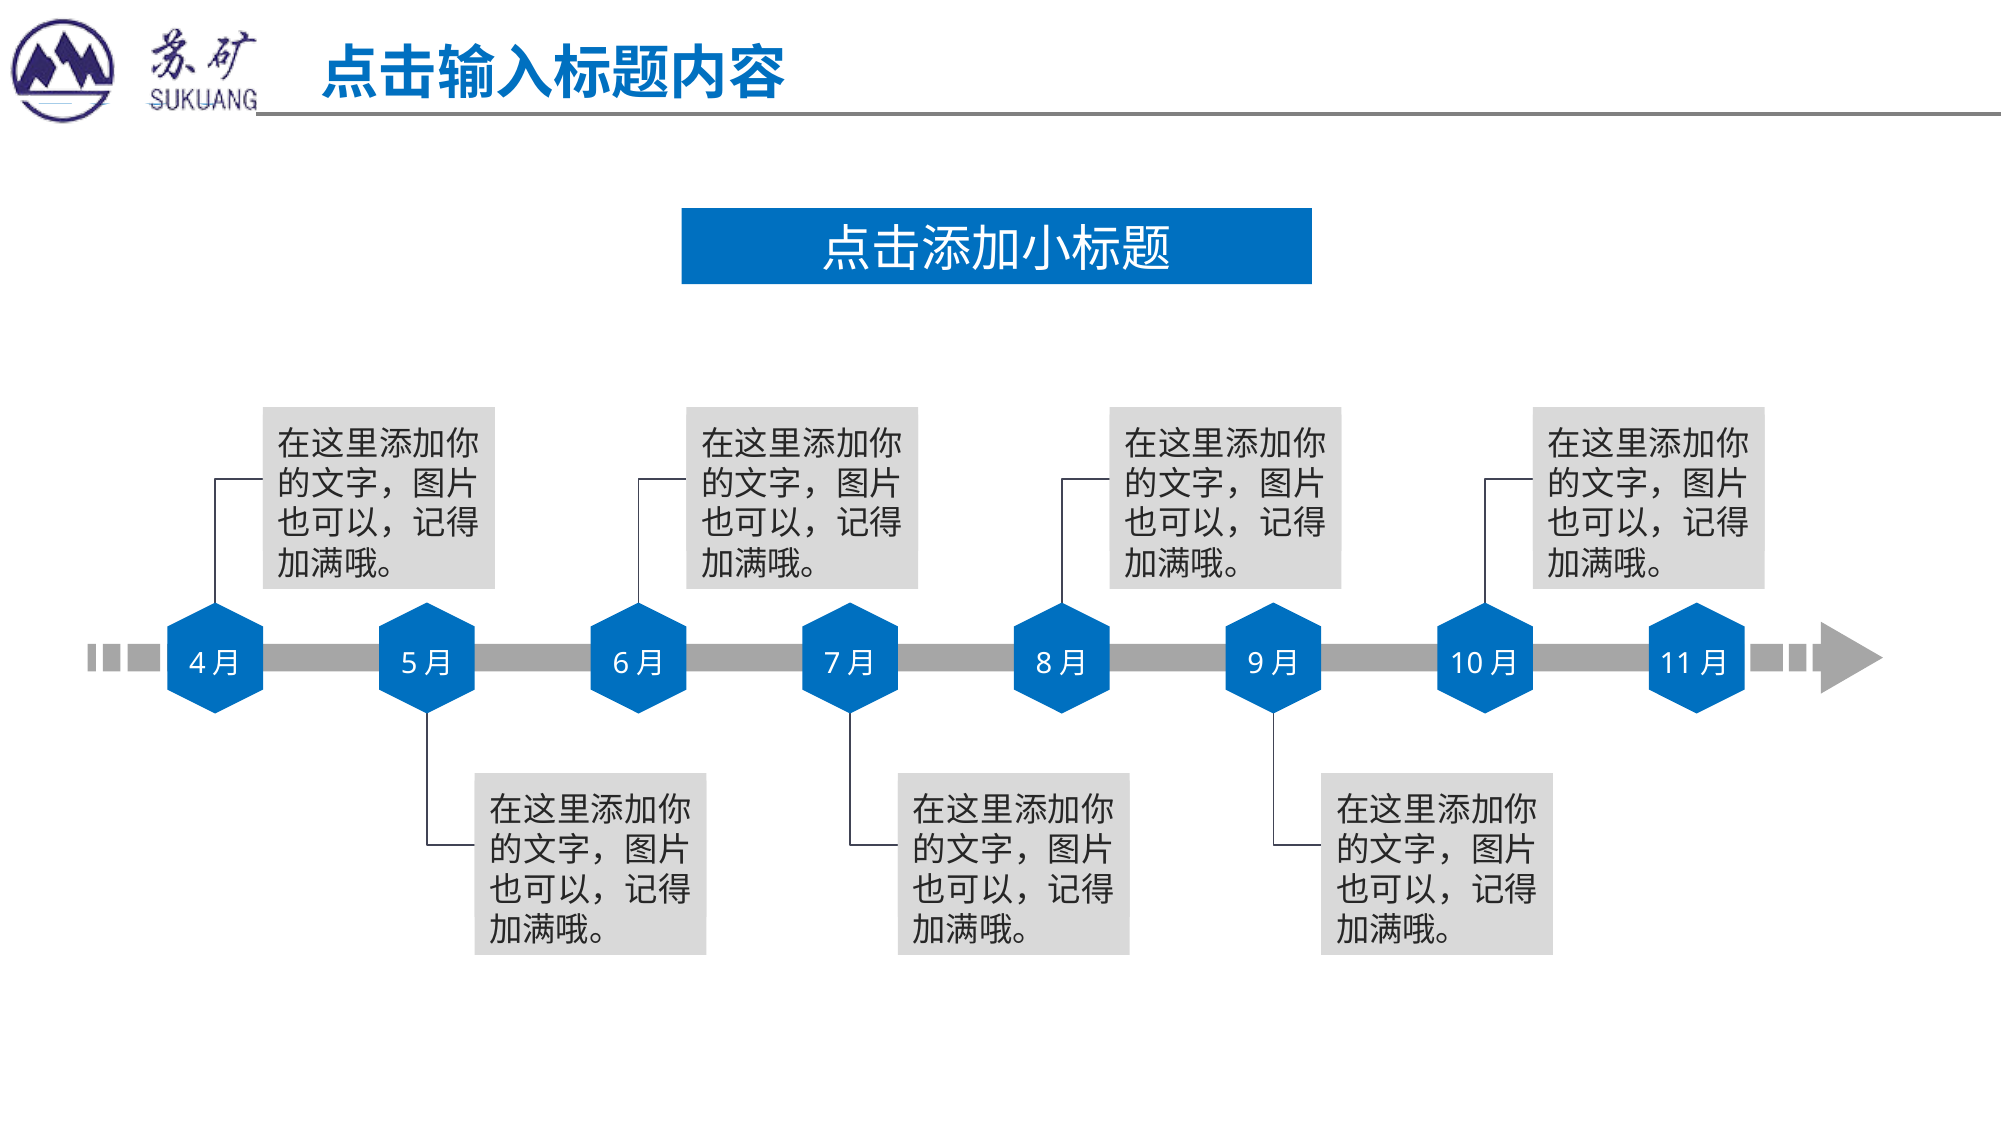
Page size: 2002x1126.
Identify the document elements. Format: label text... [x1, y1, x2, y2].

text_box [268, 621, 373, 694]
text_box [378, 602, 475, 714]
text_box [1327, 621, 1420, 694]
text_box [1638, 602, 1751, 714]
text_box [686, 406, 919, 592]
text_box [1013, 602, 1110, 714]
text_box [87, 621, 161, 694]
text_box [1549, 621, 1633, 694]
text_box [807, 755, 941, 804]
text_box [1109, 406, 1342, 592]
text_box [590, 602, 687, 714]
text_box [1320, 772, 1554, 958]
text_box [1532, 406, 1765, 592]
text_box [1225, 602, 1322, 714]
text_box 点击添加小标题 [680, 206, 1314, 286]
text_box 点击输入标题内容 [283, 27, 824, 113]
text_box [480, 621, 585, 694]
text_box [897, 772, 1130, 958]
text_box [691, 621, 796, 694]
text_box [167, 602, 264, 714]
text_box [384, 755, 517, 804]
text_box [600, 516, 680, 565]
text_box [1023, 516, 1104, 565]
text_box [1231, 755, 1364, 804]
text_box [0, 16, 276, 126]
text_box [801, 602, 899, 714]
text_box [474, 772, 707, 958]
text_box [262, 406, 496, 592]
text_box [1114, 621, 1220, 694]
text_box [1425, 602, 1545, 714]
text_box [1446, 516, 1527, 565]
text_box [177, 516, 257, 565]
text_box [1755, 621, 1884, 694]
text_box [904, 621, 1008, 694]
